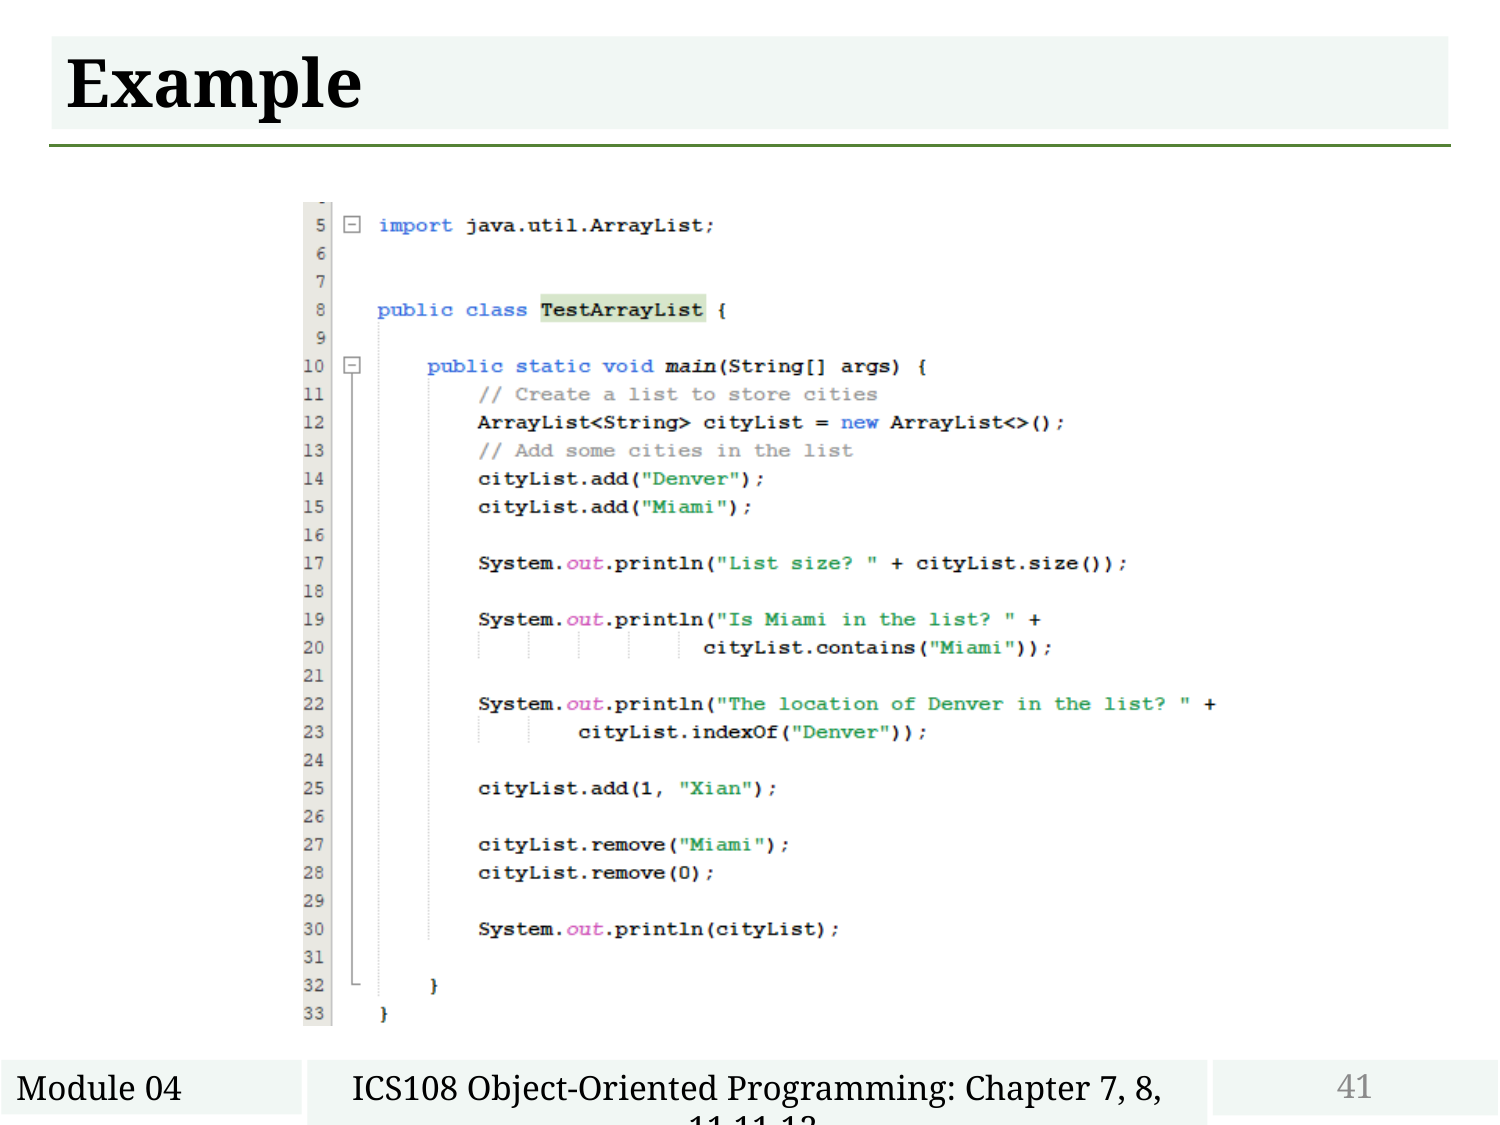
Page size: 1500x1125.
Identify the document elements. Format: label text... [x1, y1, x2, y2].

picture [303, 202, 1229, 1026]
slide_number 41 [1212, 1059, 1498, 1116]
title Example [51, 36, 1449, 130]
